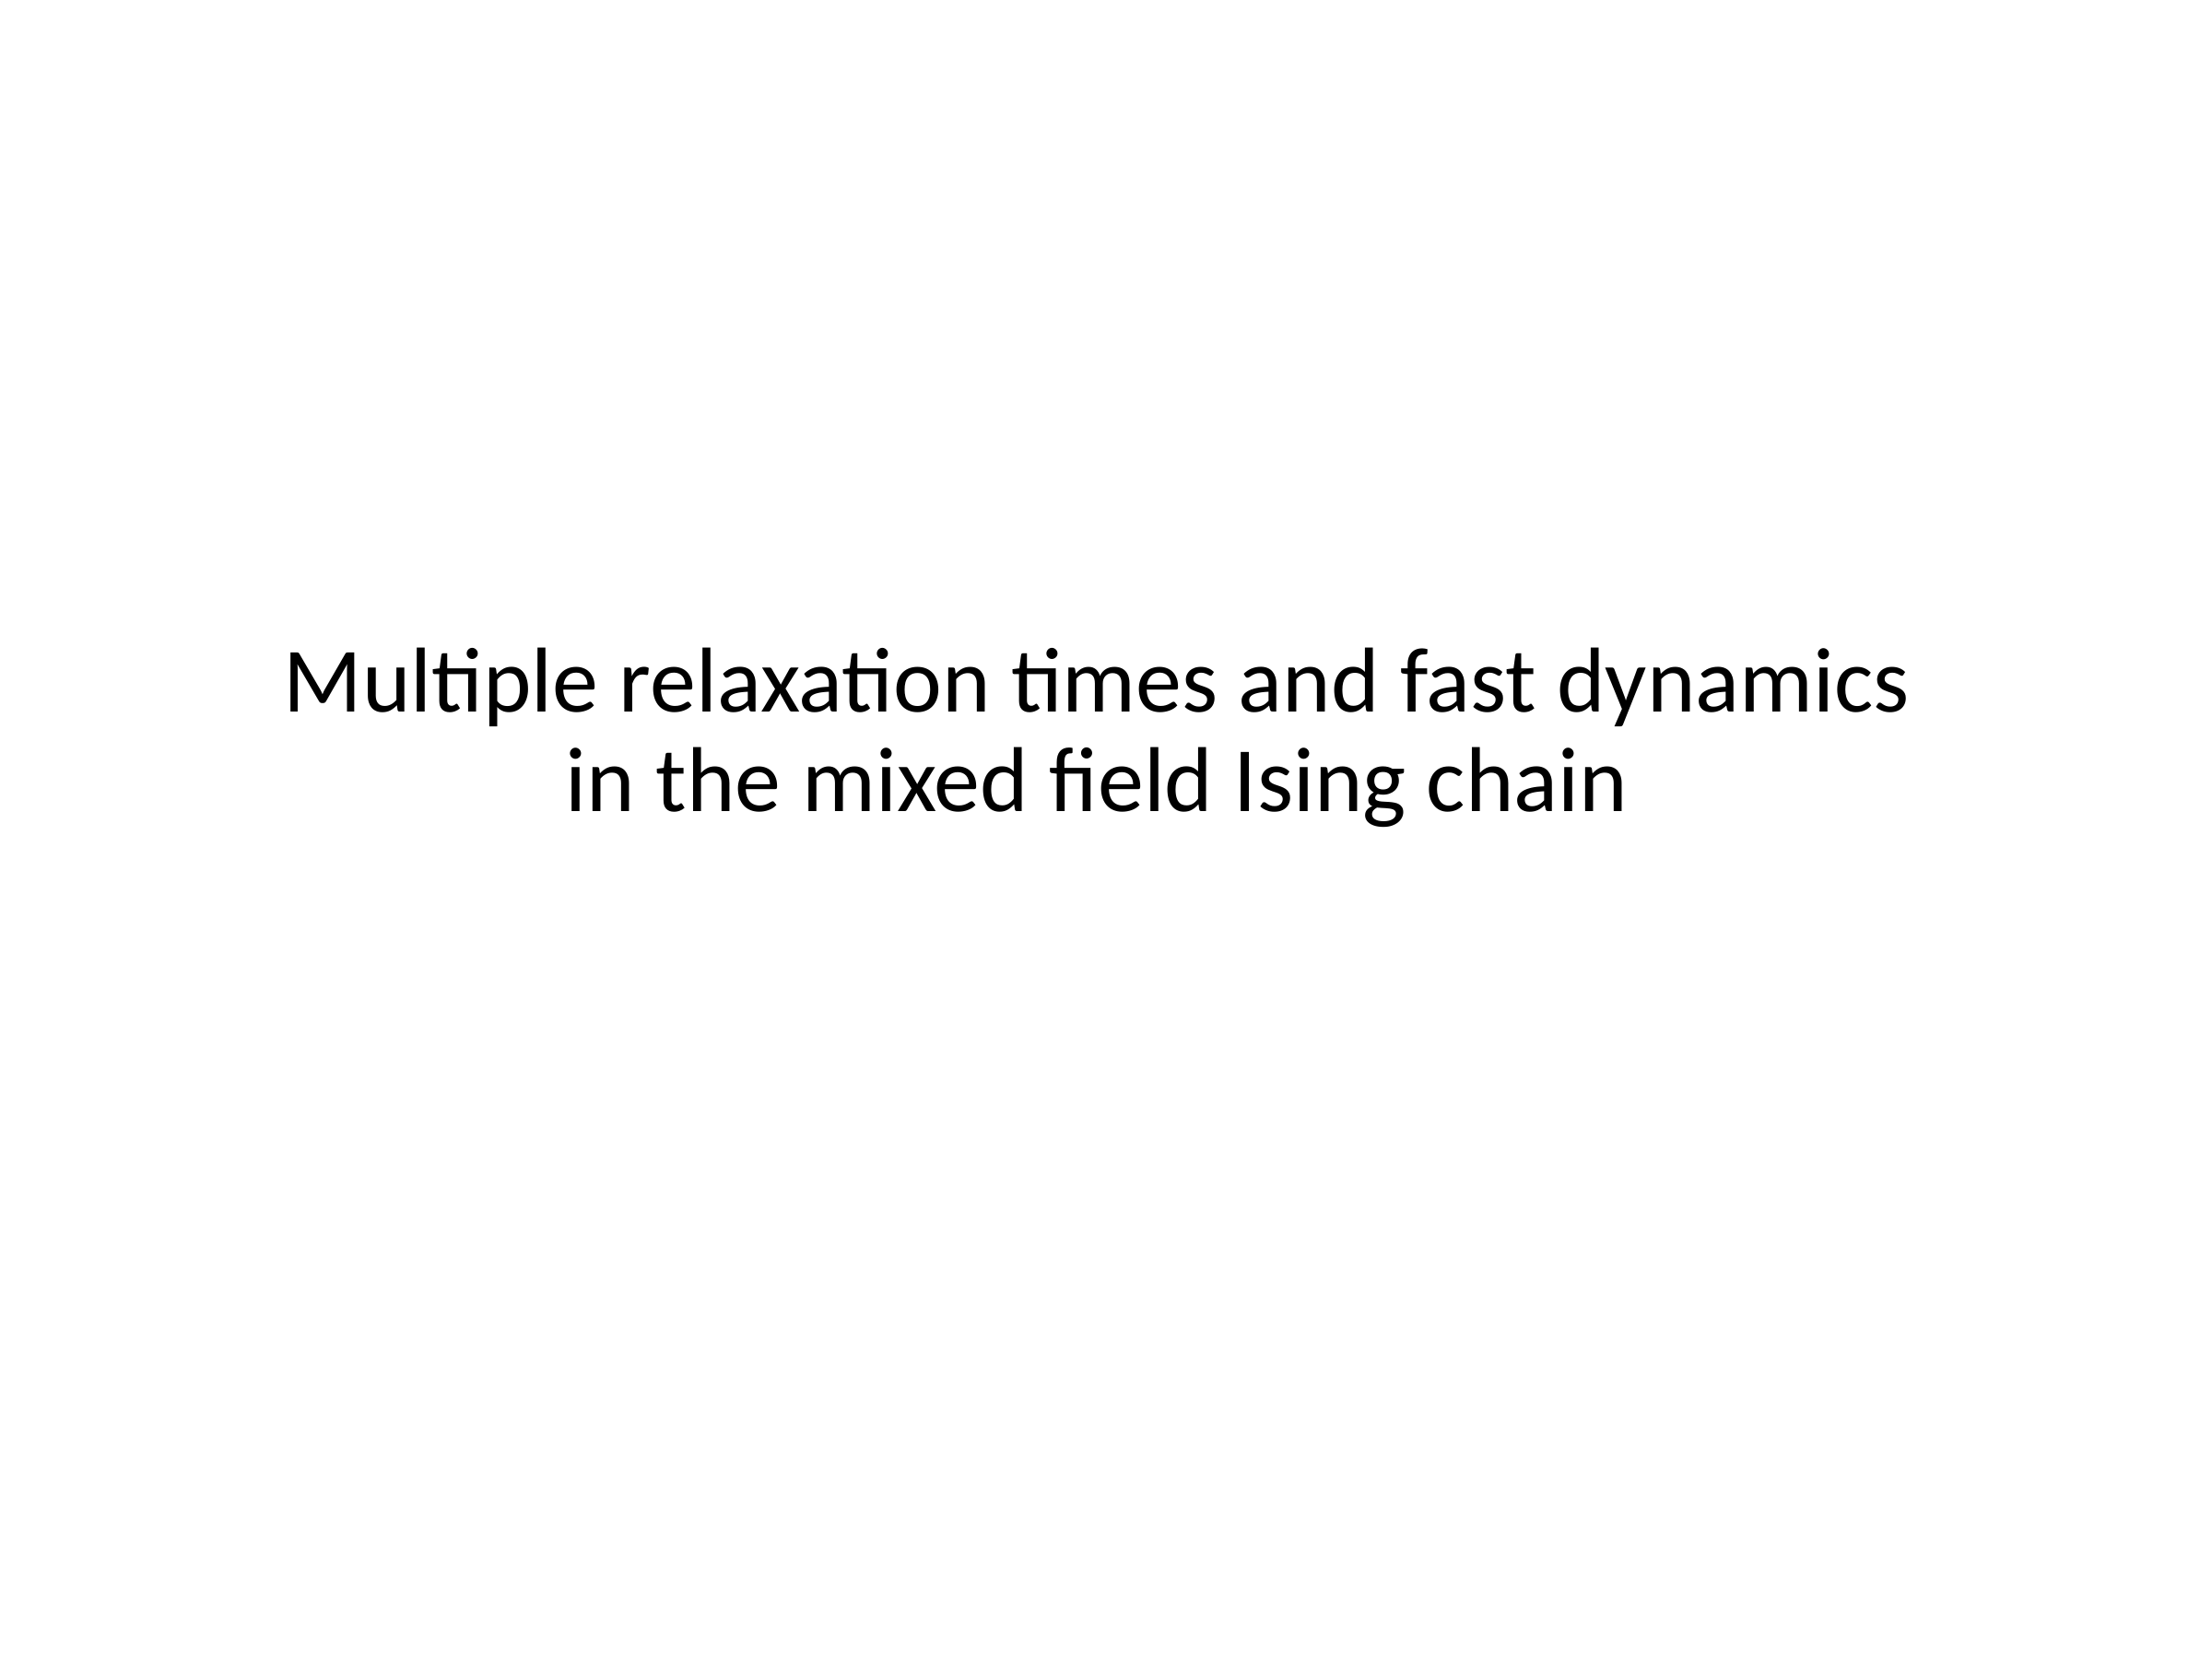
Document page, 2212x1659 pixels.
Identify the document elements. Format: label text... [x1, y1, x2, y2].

title Multiple relaxation times and fast dynamics in the mixed field Ising chain [267, 477, 1927, 839]
